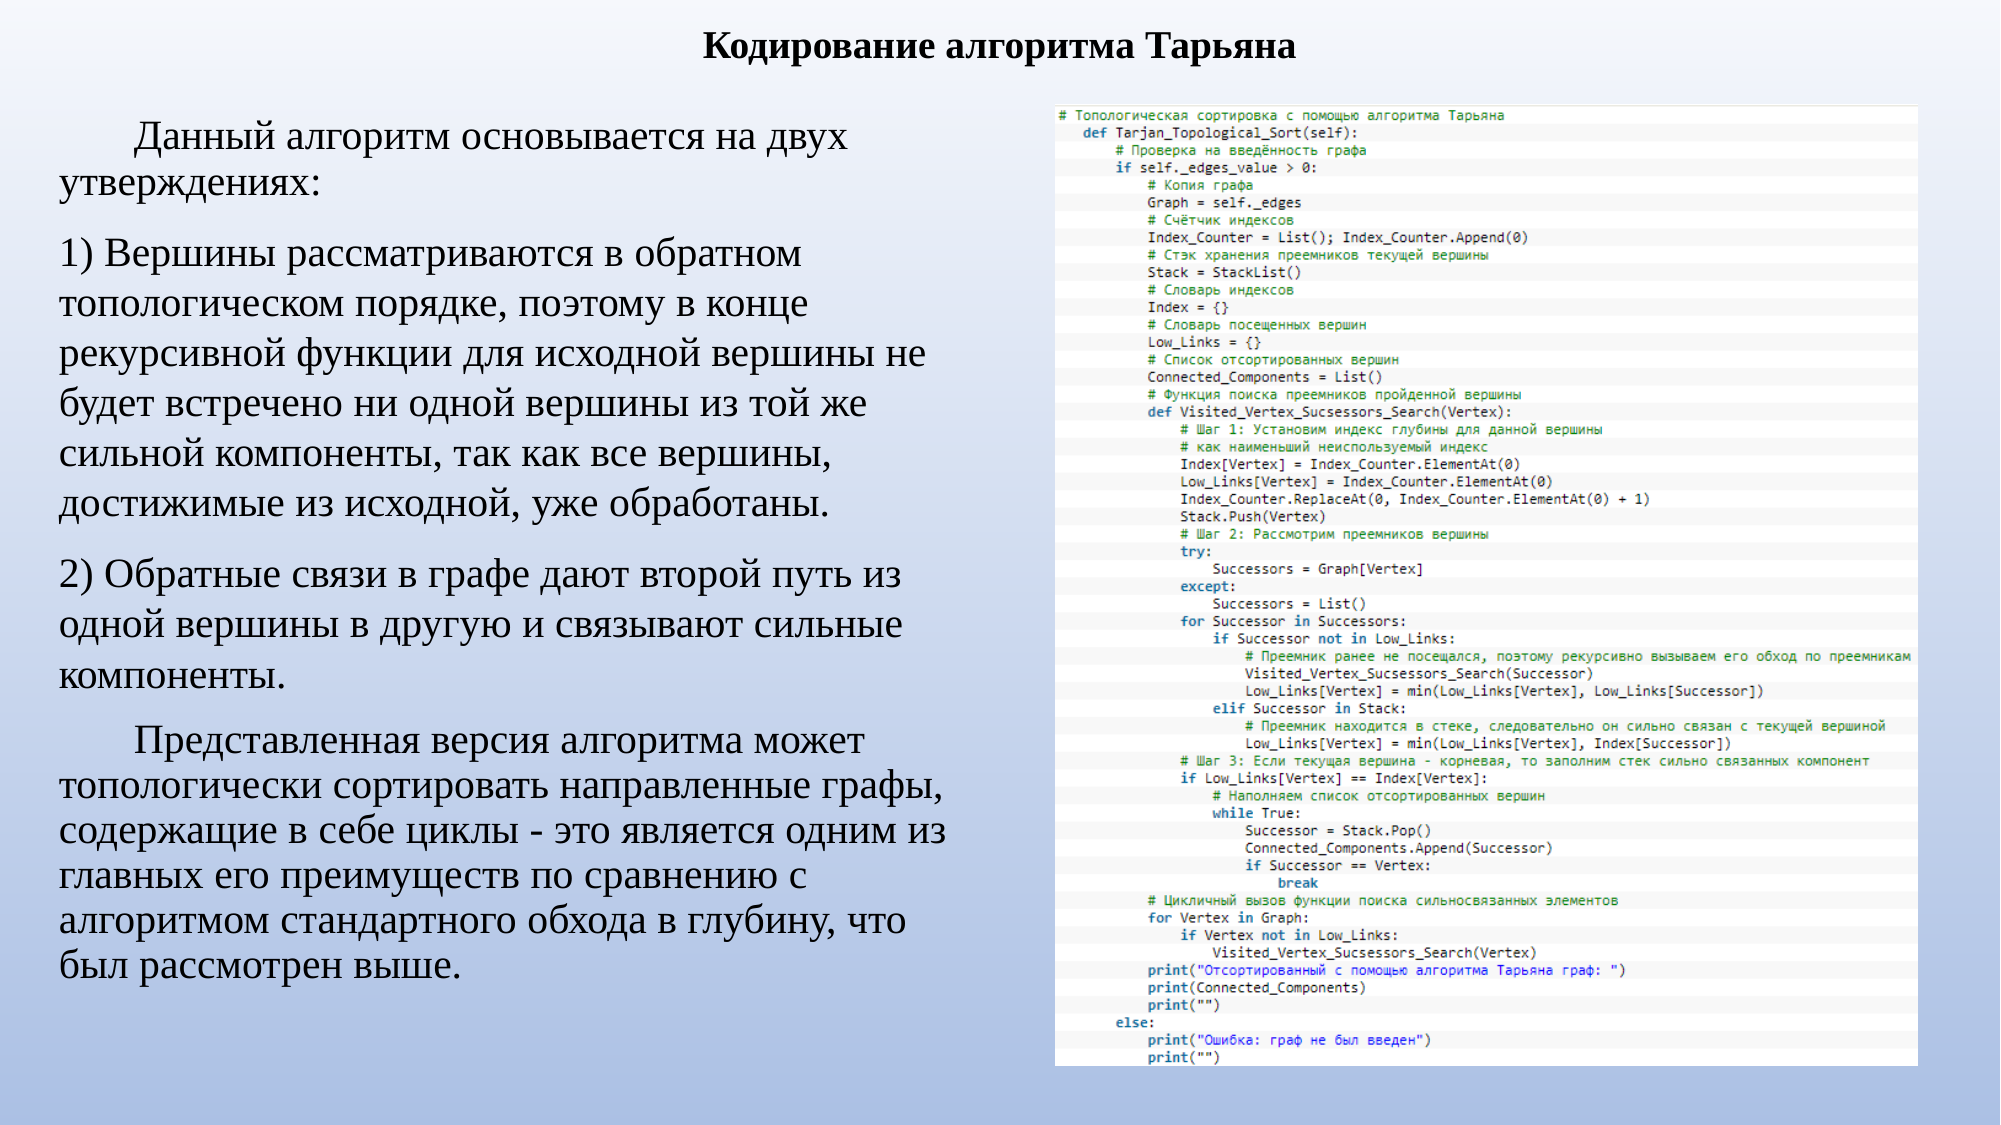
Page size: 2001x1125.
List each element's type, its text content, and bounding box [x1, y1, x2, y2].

picture [1055, 104, 1918, 1066]
list Данный алгоритм основывается на двух утверждениях: 1) Вершины рассматриваются в обратном топологическом порядке, поэтому в конце рекурсивной функции для исходной вершины не будет встречено ни одной вершины из той же сильной компоненты, так как все вершины, достижимые из исходной, уже обработаны. 2) Обратные связи в графе дают второй путь из одной вершины в другую и связывают сильные компоненты. Представленная версия алгоритма может топологически сортировать направленные графы, содержащие в себе циклы - это является одним из главных его преимуществ по сравнению с алгоритмом стандартного обхода в глубину, что был рассмотрен выше. [43, 106, 992, 1024]
title Кодирование алгоритма Тарьяна [137, 17, 1863, 75]
